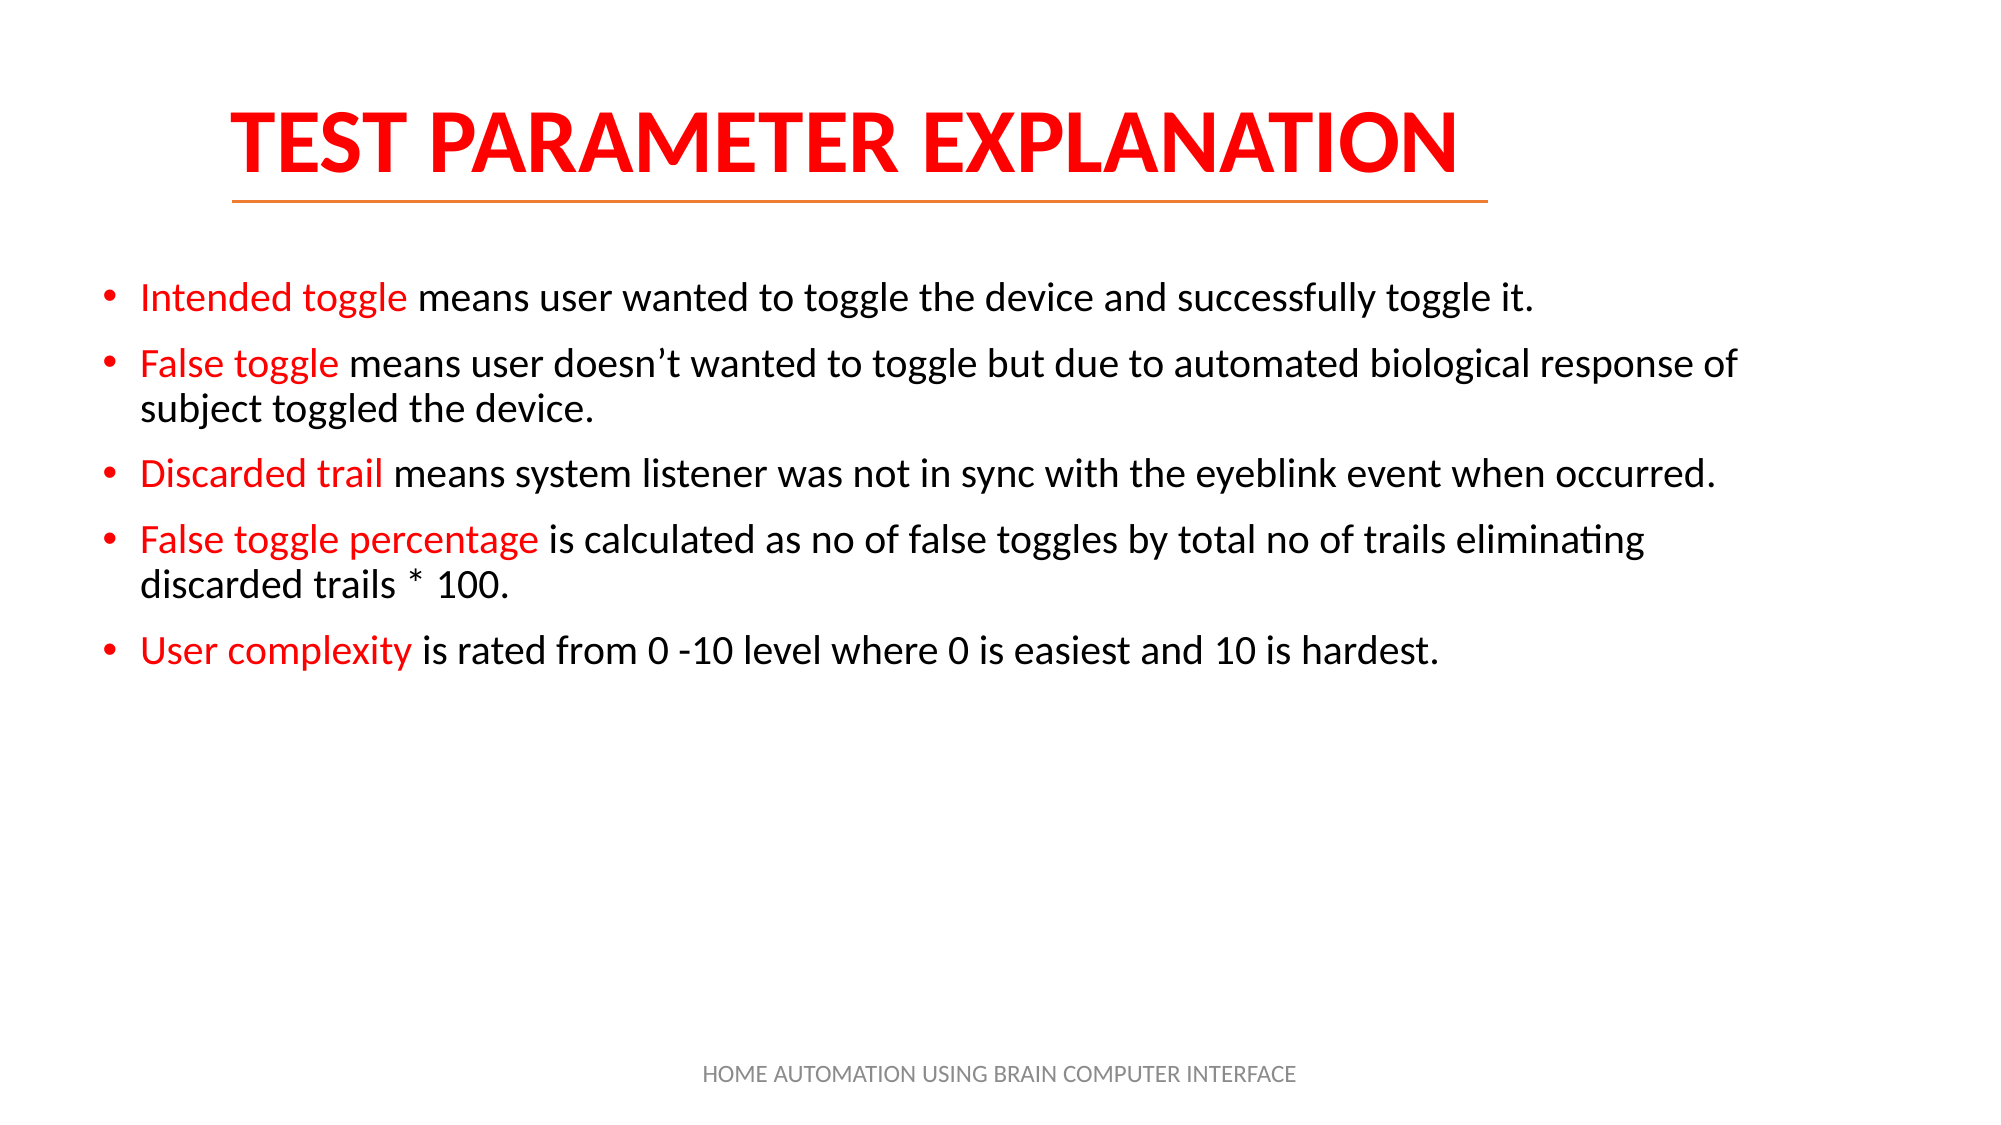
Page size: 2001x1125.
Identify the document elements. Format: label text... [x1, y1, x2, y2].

list Intended toggle means user wanted to toggle the device and successfully toggle it. False toggle means user doesn’t wanted to toggle but due to automated biological response of subject toggled the device. Discarded trail means system listener was not in sync with the eyeblink event when occurred. False toggle percentage is calculated as no of false toggles by total no of trails eliminating discarded trails * 100. User complexity is rated from 0 -10 level where 0 is easiest and 10 is hardest. [87, 176, 1813, 891]
title TEST PARAMETER EXPLANATION [215, 71, 1505, 176]
footer HOME AUTOMATION USING BRAIN COMPUTER INTERFACE [662, 1042, 1338, 1103]
